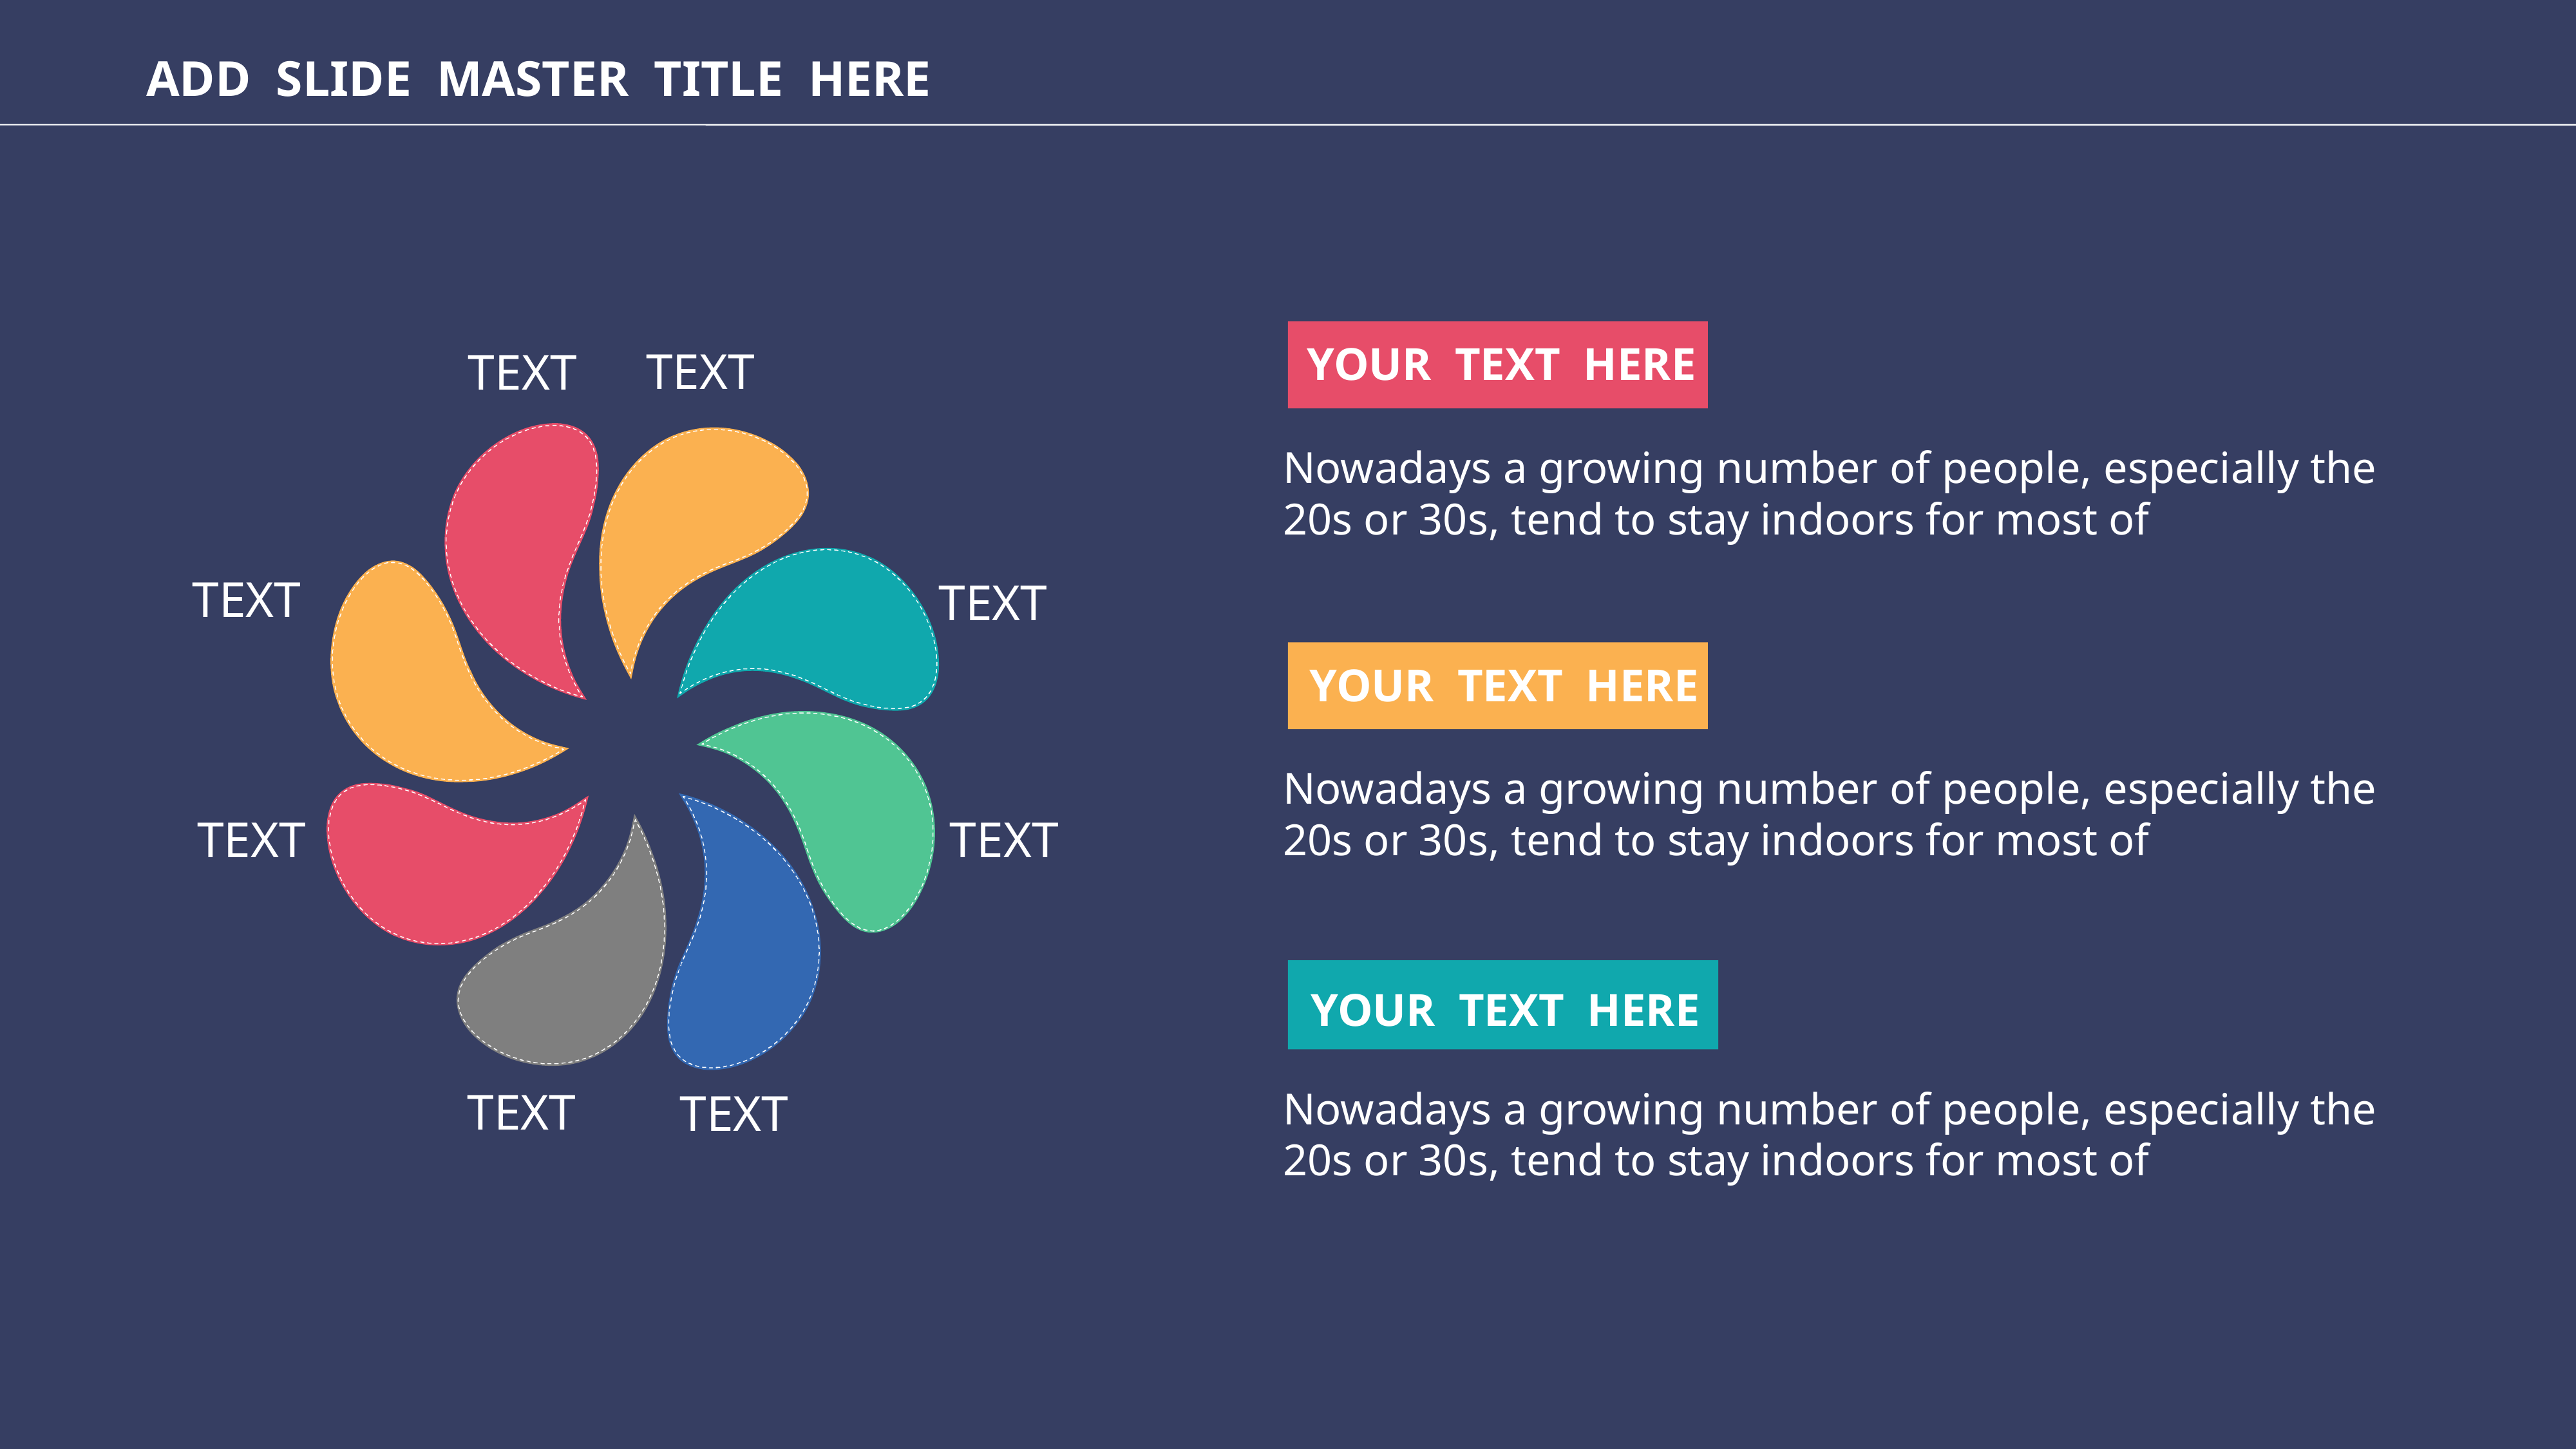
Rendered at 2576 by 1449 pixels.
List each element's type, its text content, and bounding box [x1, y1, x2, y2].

text_box TEXT [457, 1074, 607, 1150]
text_box Nowadays a growing number of people, especially the 20s or 30s, tend to stay indoors for most of [1273, 752, 2388, 875]
text_box TEXT [187, 799, 323, 877]
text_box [326, 422, 940, 1070]
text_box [1287, 641, 1738, 787]
text_box TEXT [636, 331, 786, 409]
text_box TEXT [670, 1074, 820, 1151]
text_box TEXT [458, 332, 609, 410]
text_box TEXT [945, 562, 1079, 640]
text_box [1287, 321, 1734, 466]
text_box TEXT [945, 799, 1090, 877]
text_box TEXT [182, 559, 323, 637]
text_box ADD SLIDE MASTER TITLE HERE [137, 38, 942, 116]
text_box Nowadays a growing number of people, especially the 20s or 30s, tend to stay indoors for most of [1273, 1072, 2388, 1195]
text_box Nowadays a growing number of people, especially the 20s or 30s, tend to stay indoors for most of [1273, 431, 2388, 554]
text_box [1287, 960, 1750, 1115]
